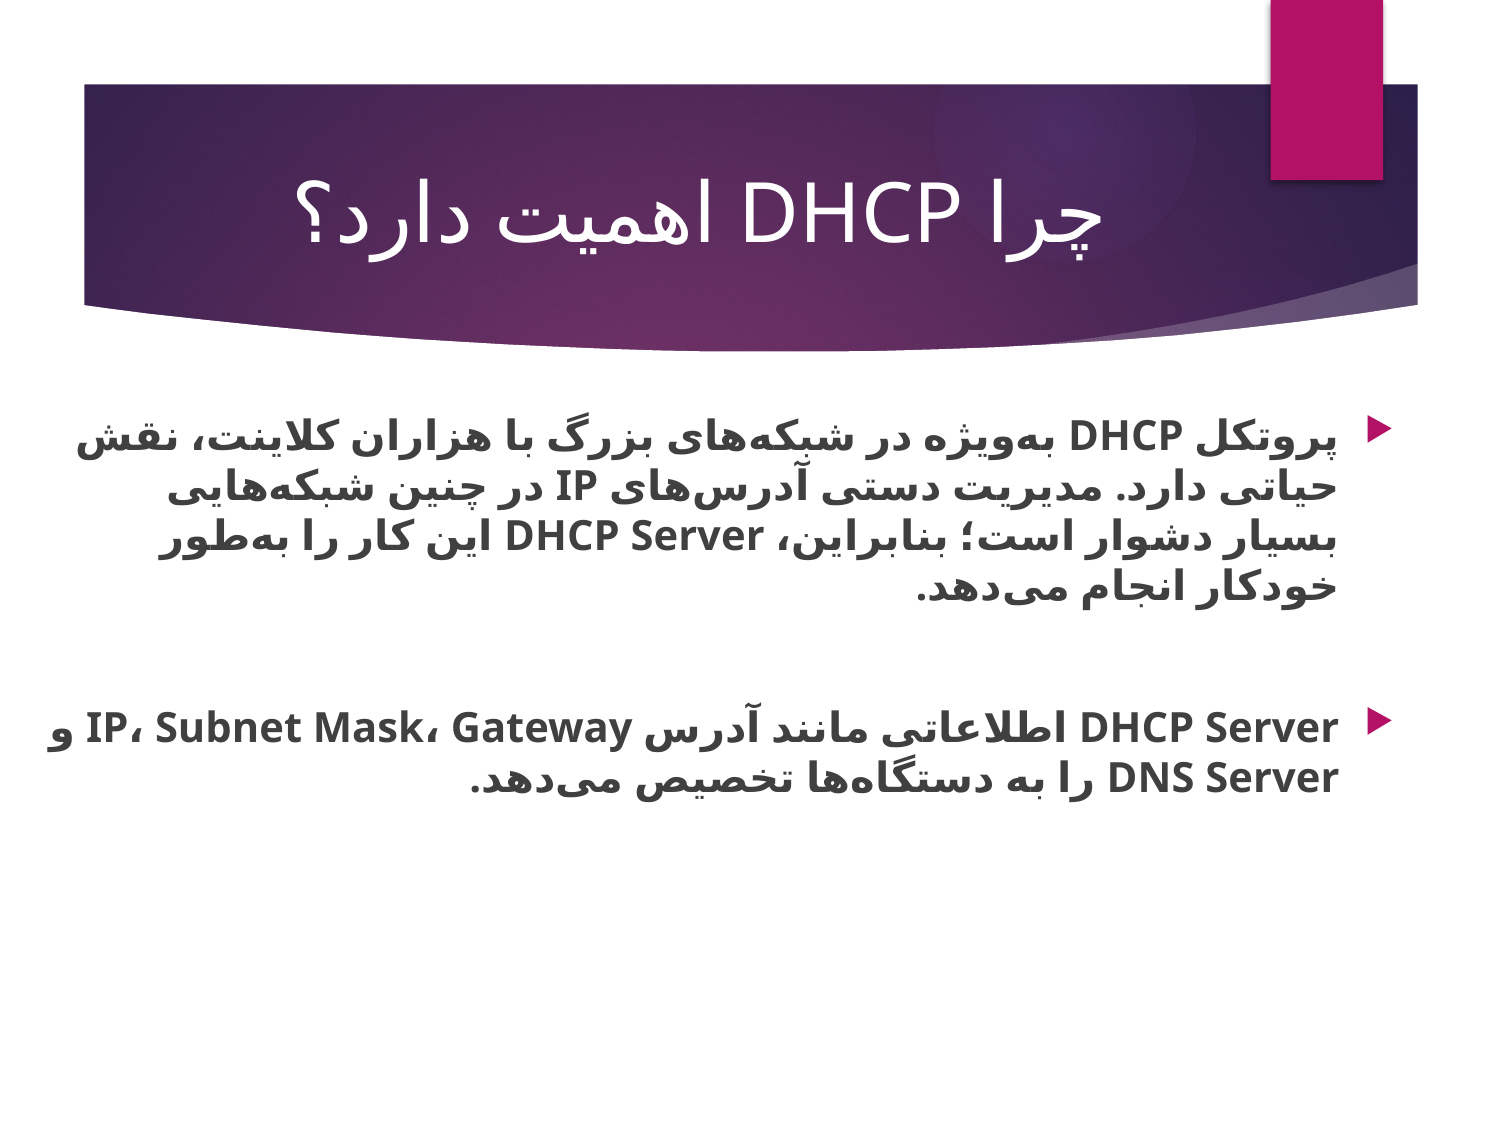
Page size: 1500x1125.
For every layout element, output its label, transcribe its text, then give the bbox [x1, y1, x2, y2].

title چرا DHCP اهمیت دارد؟ [178, 151, 1220, 268]
list پروتکل DHCP به‌ویژه در شبکه‌های بزرگ با هزاران کلاینت، نقش حیاتی دارد. مدیریت دستی آدرس‌های IP در چنین شبکه‌هایی بسیار دشوار است؛ بنابراین، DHCP Server این کار را به‌طور خودکار انجام می‌دهد. DHCP Server اطلاعاتی مانند آدرس IP، Subnet Mask، Gateway و DNS Server را به دستگاه‌ها تخصیص می‌دهد. [28, 401, 1411, 1078]
